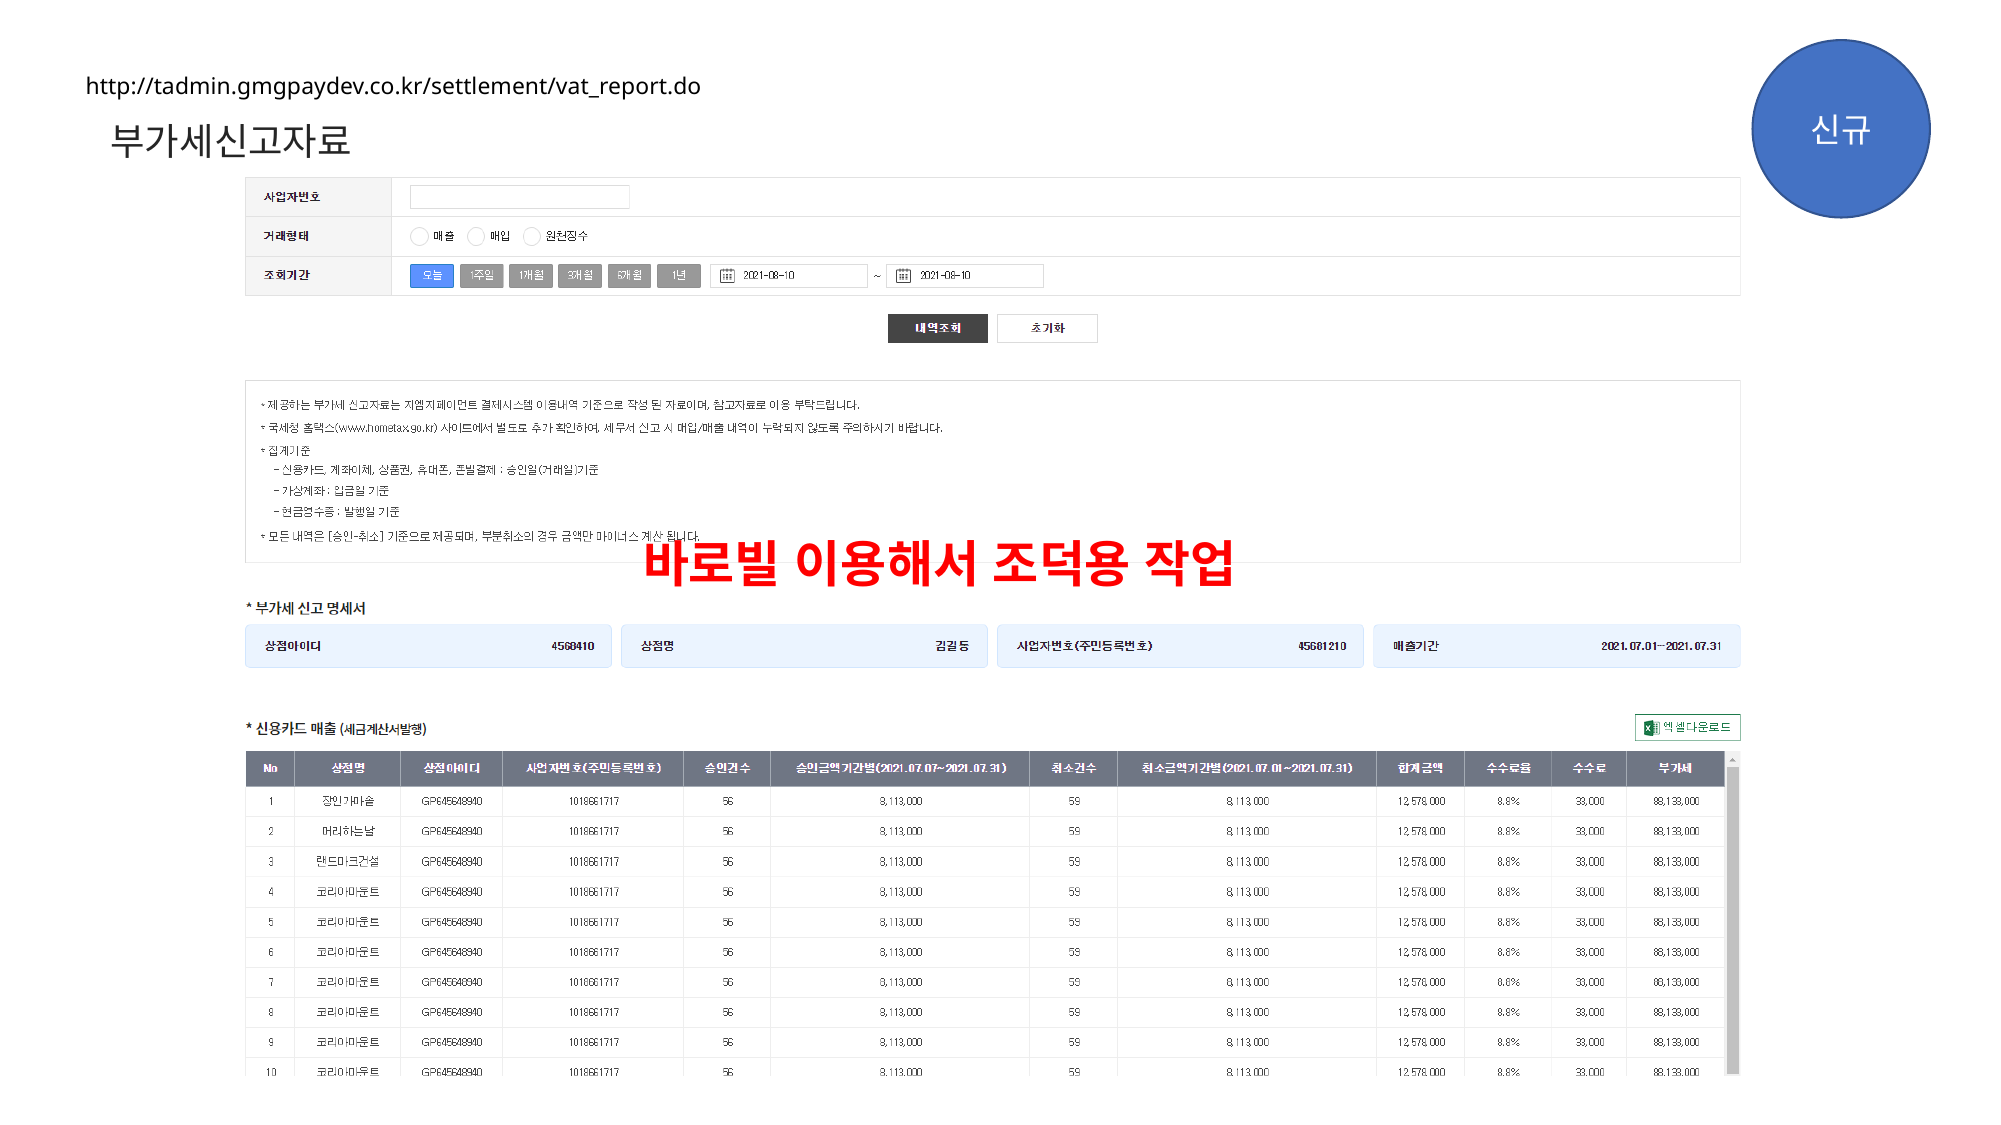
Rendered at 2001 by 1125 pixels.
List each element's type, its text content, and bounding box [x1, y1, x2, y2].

picture [231, 174, 1761, 1077]
text_box 부가세신고자료 [95, 110, 368, 171]
text_box 신규 [1751, 39, 1931, 219]
text_box http://tadmin.gmgpaydev.co.kr/settlement/vat_report.do [70, 64, 718, 107]
